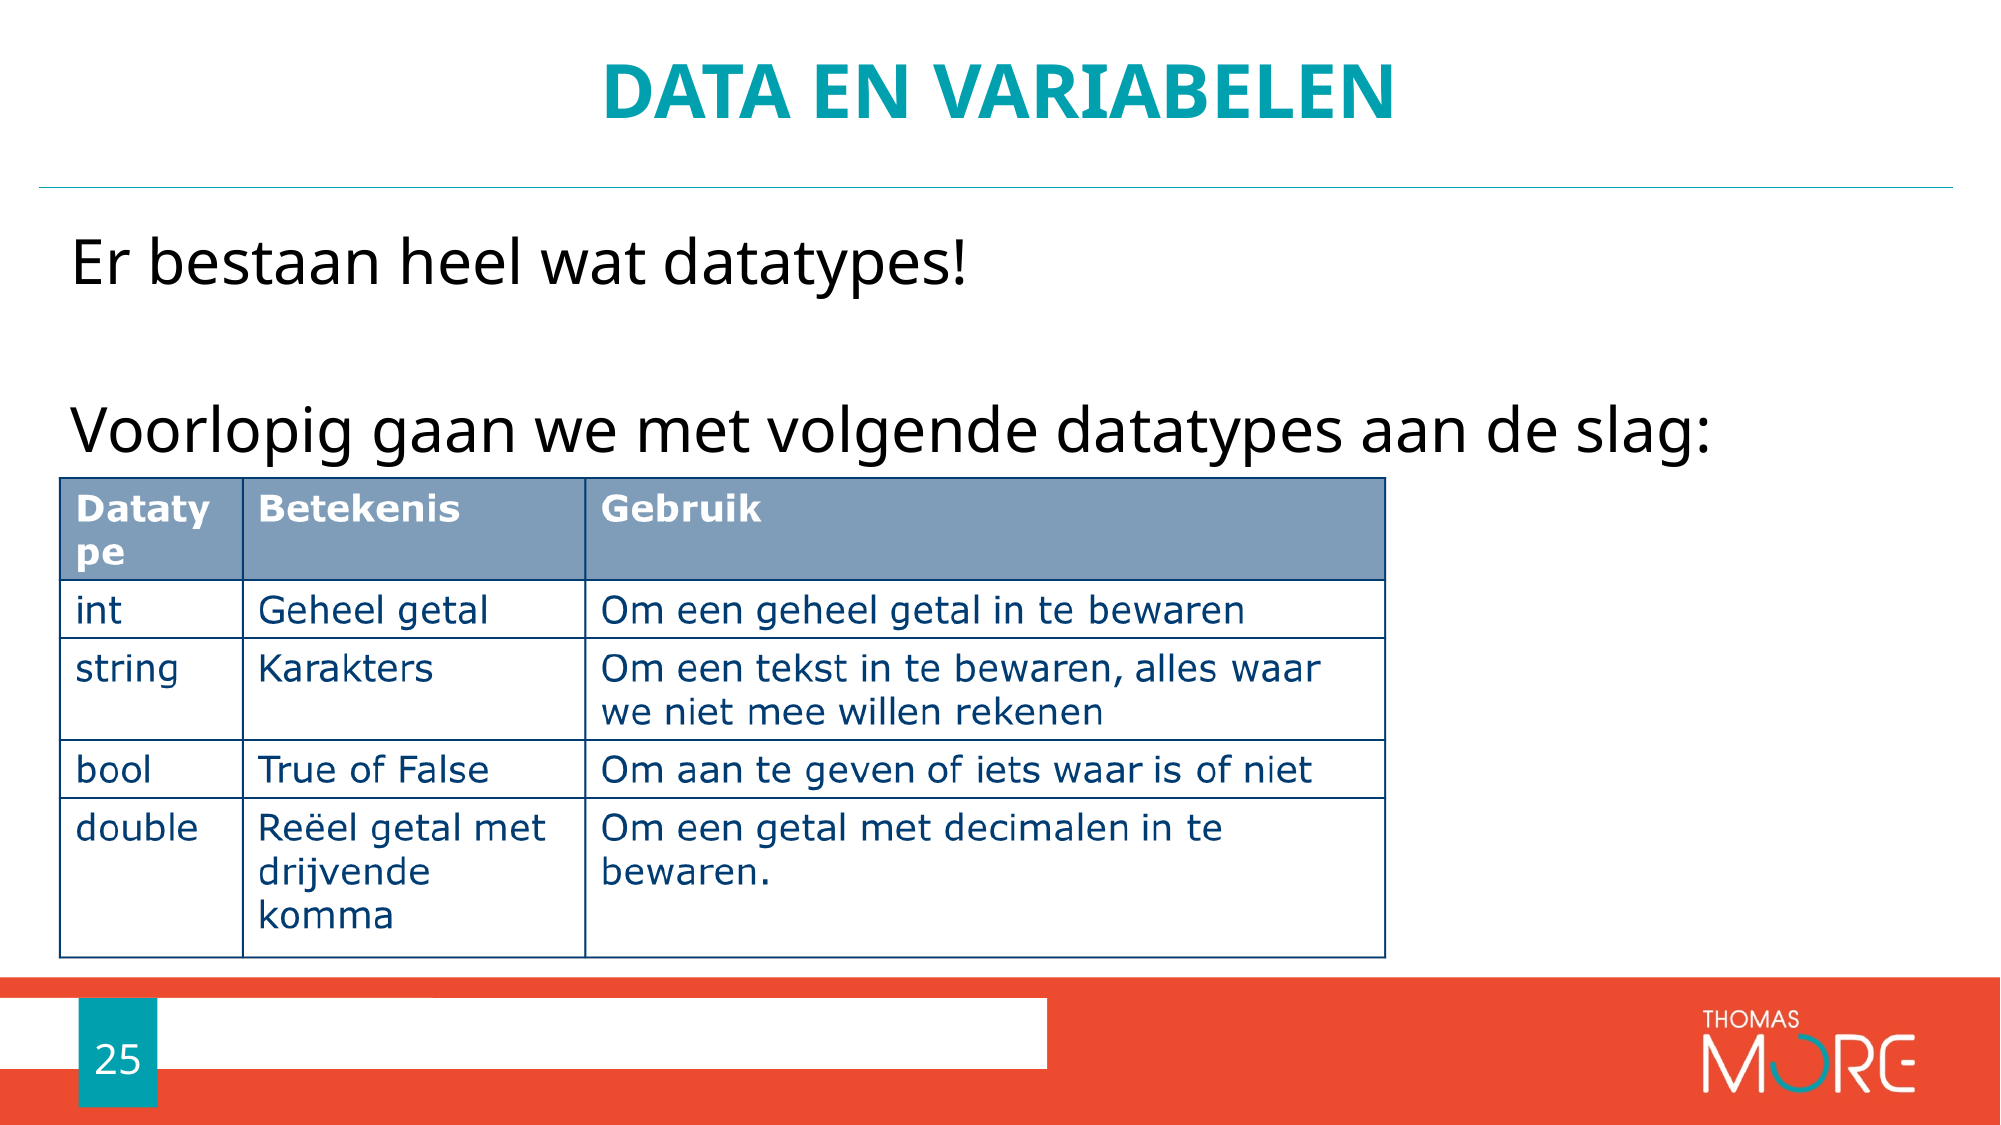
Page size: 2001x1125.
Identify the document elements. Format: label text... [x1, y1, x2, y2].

picture [1673, 980, 1944, 1122]
picture [58, 472, 1387, 960]
footer [165, 998, 1048, 1069]
slide_number 25 [78, 998, 158, 1108]
title Data en variabelen [0, 0, 2000, 188]
list Er bestaan heel wat datatypes! Voorlopig gaan we met volgende datatypes aan de slag: Datatype Betekenis Gebruik [0, 188, 2000, 916]
